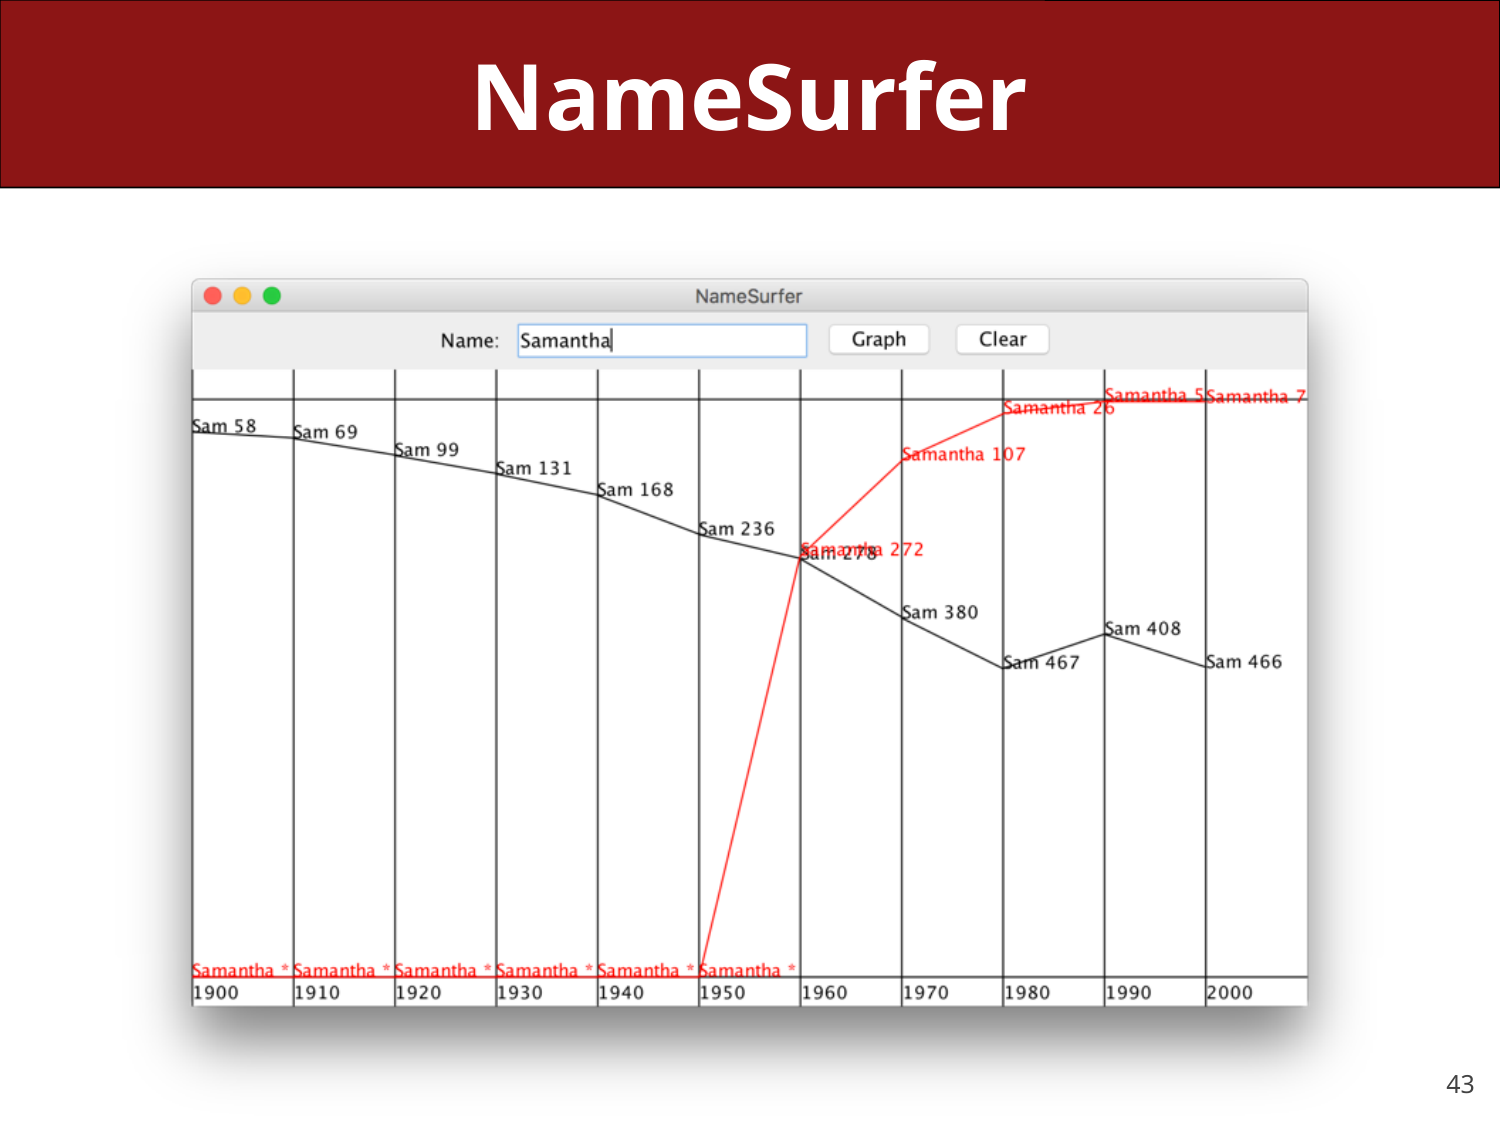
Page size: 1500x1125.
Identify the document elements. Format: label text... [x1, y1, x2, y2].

title NameSurfer [75, 0, 1425, 188]
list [109, 232, 1391, 1125]
